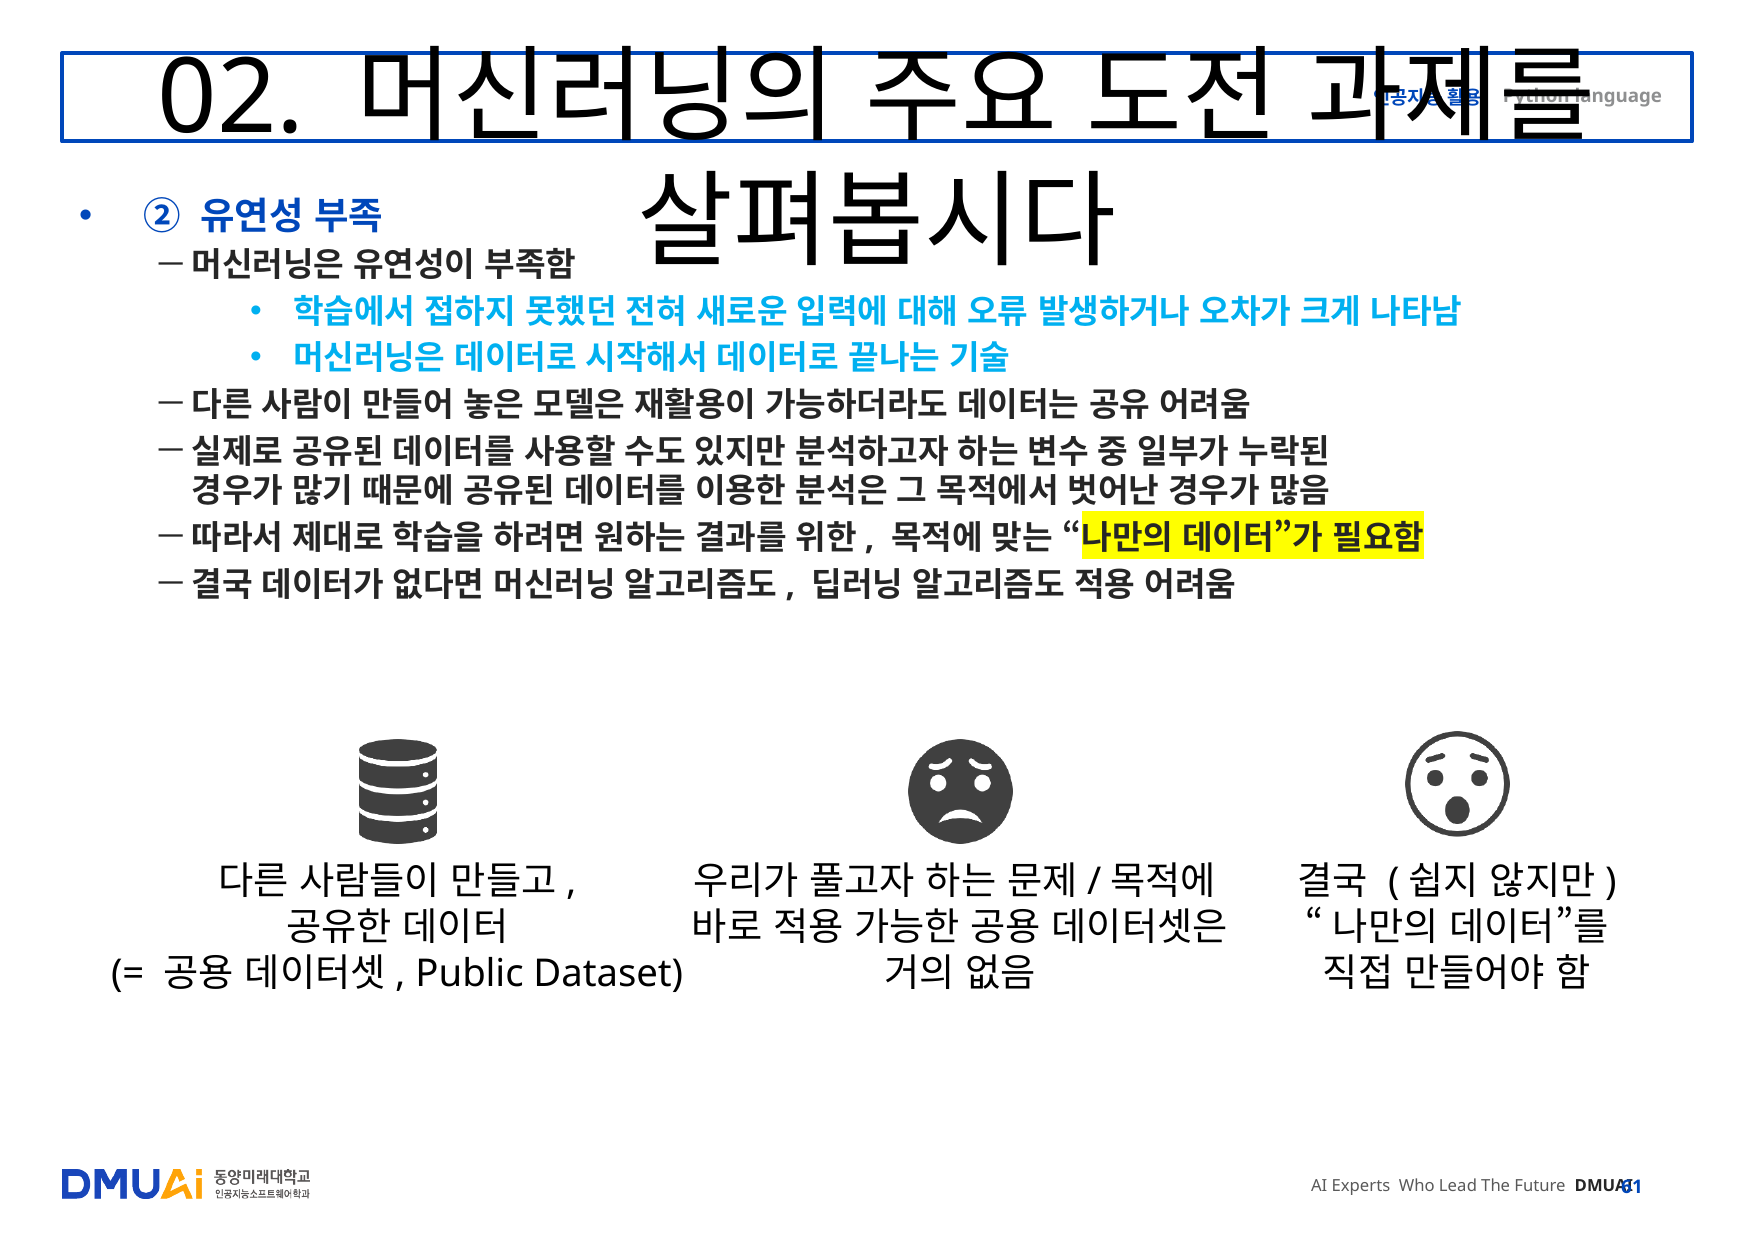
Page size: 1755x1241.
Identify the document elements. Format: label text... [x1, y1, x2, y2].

picture [62, 1169, 310, 1199]
text_box 우리가 풀고자 하는 문제/목적에 바로 적용 가능한 공용 데이터셋은 거의 없음 [676, 849, 1244, 1002]
text_box 결국 (쉽지 않지만) “나만의 데이터”를 직접 만들어야 함 [1282, 849, 1632, 1002]
list ② 유연성 부족 머신러닝은 유연성이 부족함 학습에서 접하지 못했던 전혀 새로운 입력에 대해 오류 발생하거나 오차가 크게 나타남 머신러닝은 데이터로 시작해서 데이터로 끝나는 기술 다른 사람이 만들어 놓은 모델은 재활용이 가능하더라도 데이터는 공유 어려움 실제로 공유된 데이터를 사용할 수도 있지만 분석하고자 하는 변수 중 일부가 누락된 경우가 많기 때문에 공유된 데이터를 이용한 분석은 그 목적에서 벗어난 경우가 많음 따라서 제대로 학습을 하려면 원하는 결과를 위한, 목적에 맞는 “나만의 데이터”가 필요함 결국 데이터가 없다면 머신러닝 알고리즘도, 딥러닝 알고리즘도 적용 어려움 [62, 183, 1681, 1140]
slide_number 61 [1257, 1149, 1667, 1216]
picture [894, 724, 1027, 858]
picture [1391, 717, 1524, 850]
title 02. 머신러닝의 주요 도전 과제를 살펴봅시다 [87, 49, 1667, 183]
picture [331, 724, 464, 858]
text_box 다른 사람들이 만들고, 공유한 데이터 (= 공용 데이터셋, Public Dataset) [96, 849, 676, 1002]
